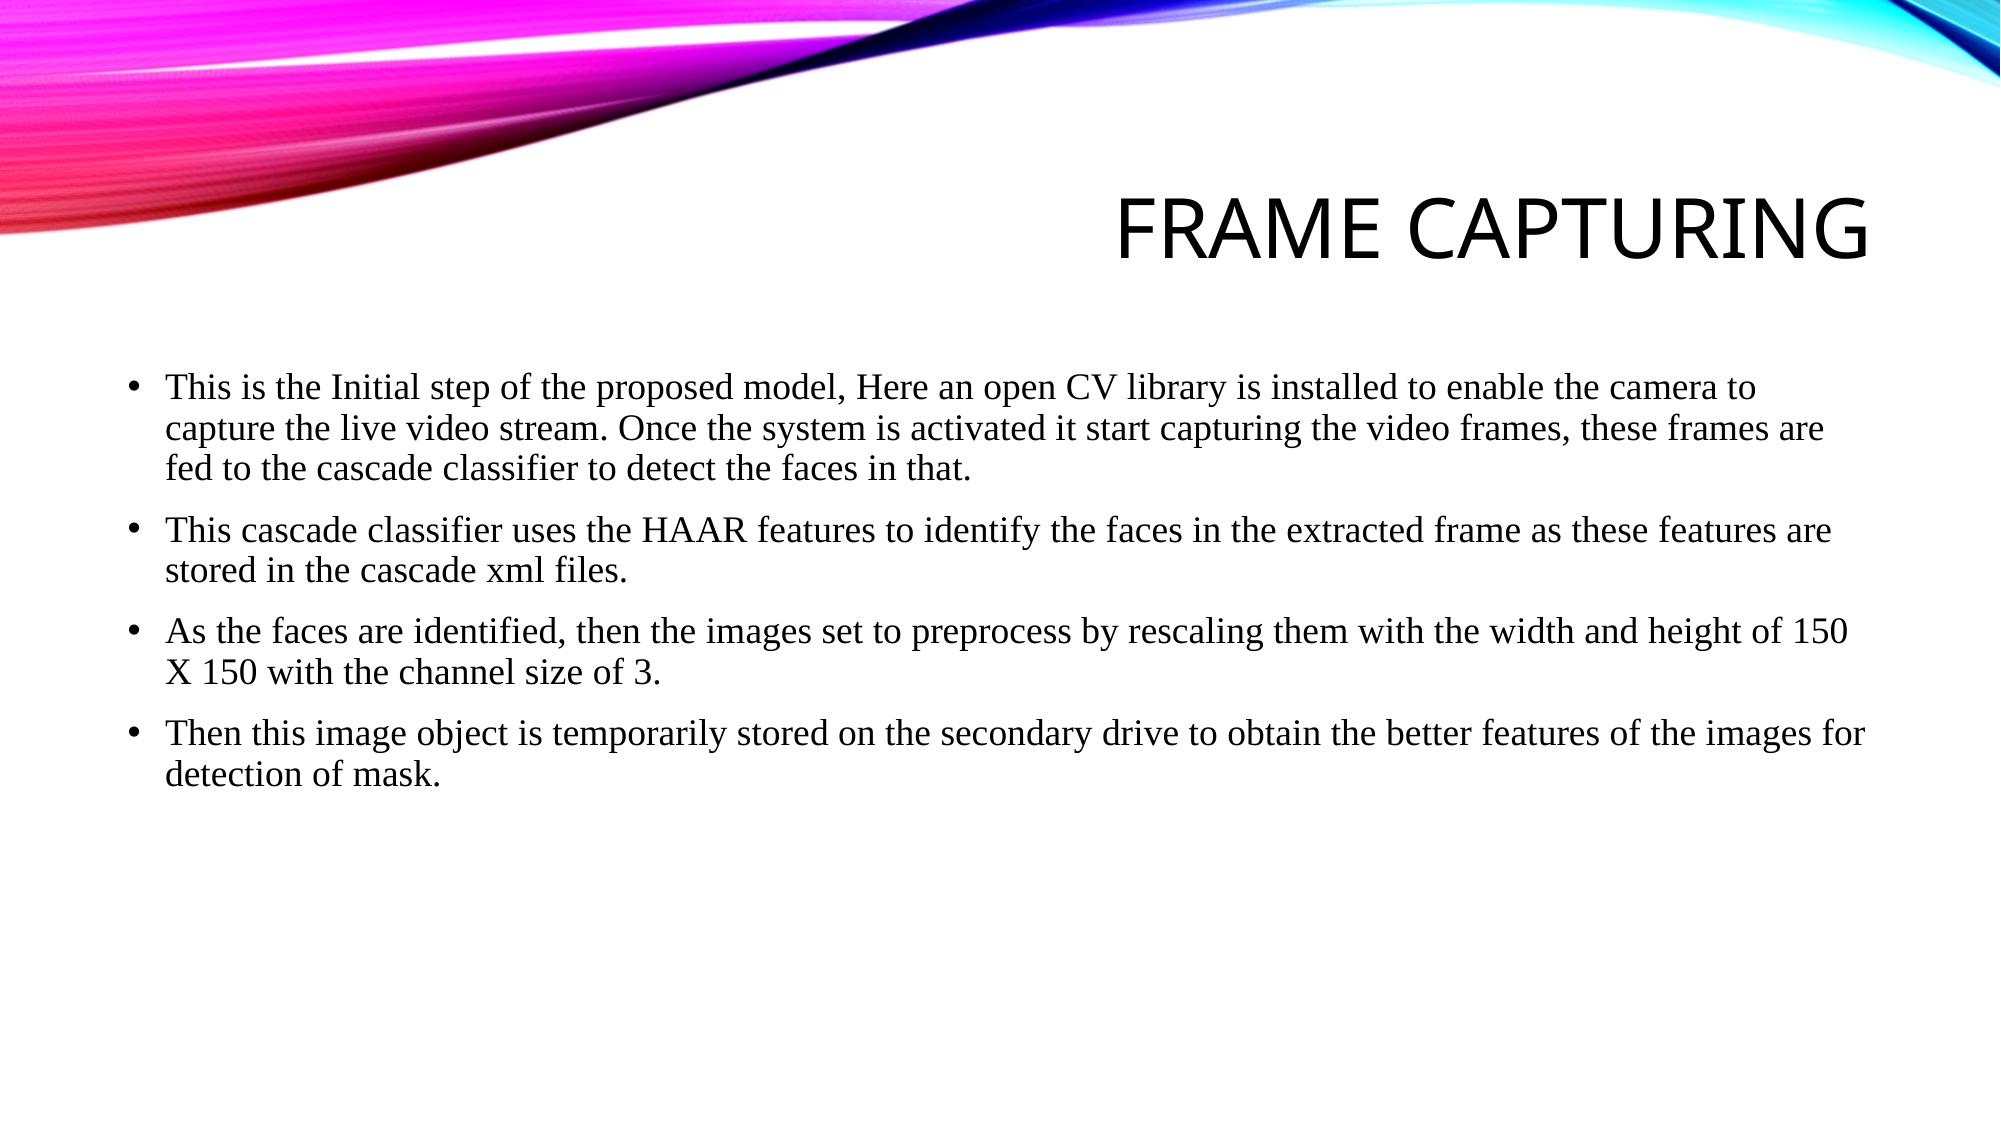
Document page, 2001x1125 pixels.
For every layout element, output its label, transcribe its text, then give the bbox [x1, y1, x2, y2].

list This is the Initial step of the proposed model, Here an open CV library is installed to enable the camera to capture the live video stream. Once the system is activated it start capturing the video frames, these frames are fed to the cascade classifier to detect the faces in that. This cascade classifier uses the HAAR features to identify the faces in the extracted frame as these features are stored in the cascade xml files. As the faces are identified, then the images set to preprocess by rescaling them with the width and height of 150 X 150 with the channel size of 3. Then this image object is temporarily stored on the secondary drive to obtain the better features of the images for detection of mask. [112, 360, 1888, 1021]
title Frame capturing [474, 125, 1888, 338]
picture [0, 0, 2000, 237]
picture [1910, 0, 2000, 45]
picture [1890, 0, 2000, 75]
